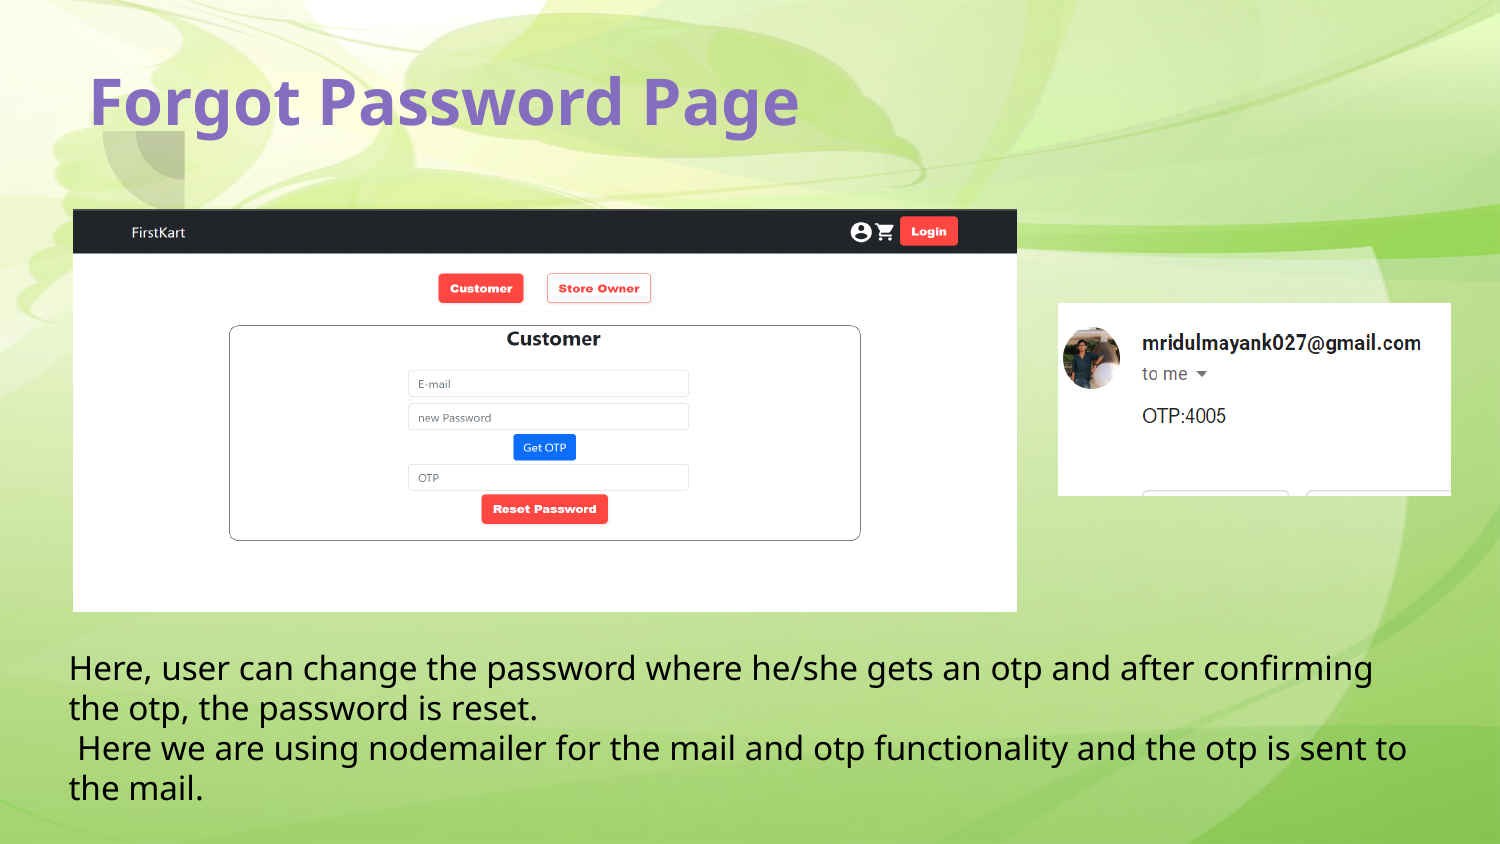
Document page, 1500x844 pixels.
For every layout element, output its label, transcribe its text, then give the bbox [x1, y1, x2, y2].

picture [0, 0, 1500, 844]
title Forgot Password Page [73, 45, 1227, 210]
text_box Here, user can change the password where he/she gets an otp and after confirming the otp, the password is reset. Here we are using nodemailer for the mail and otp functionality and the otp is sent to the mail. [53, 632, 1451, 822]
